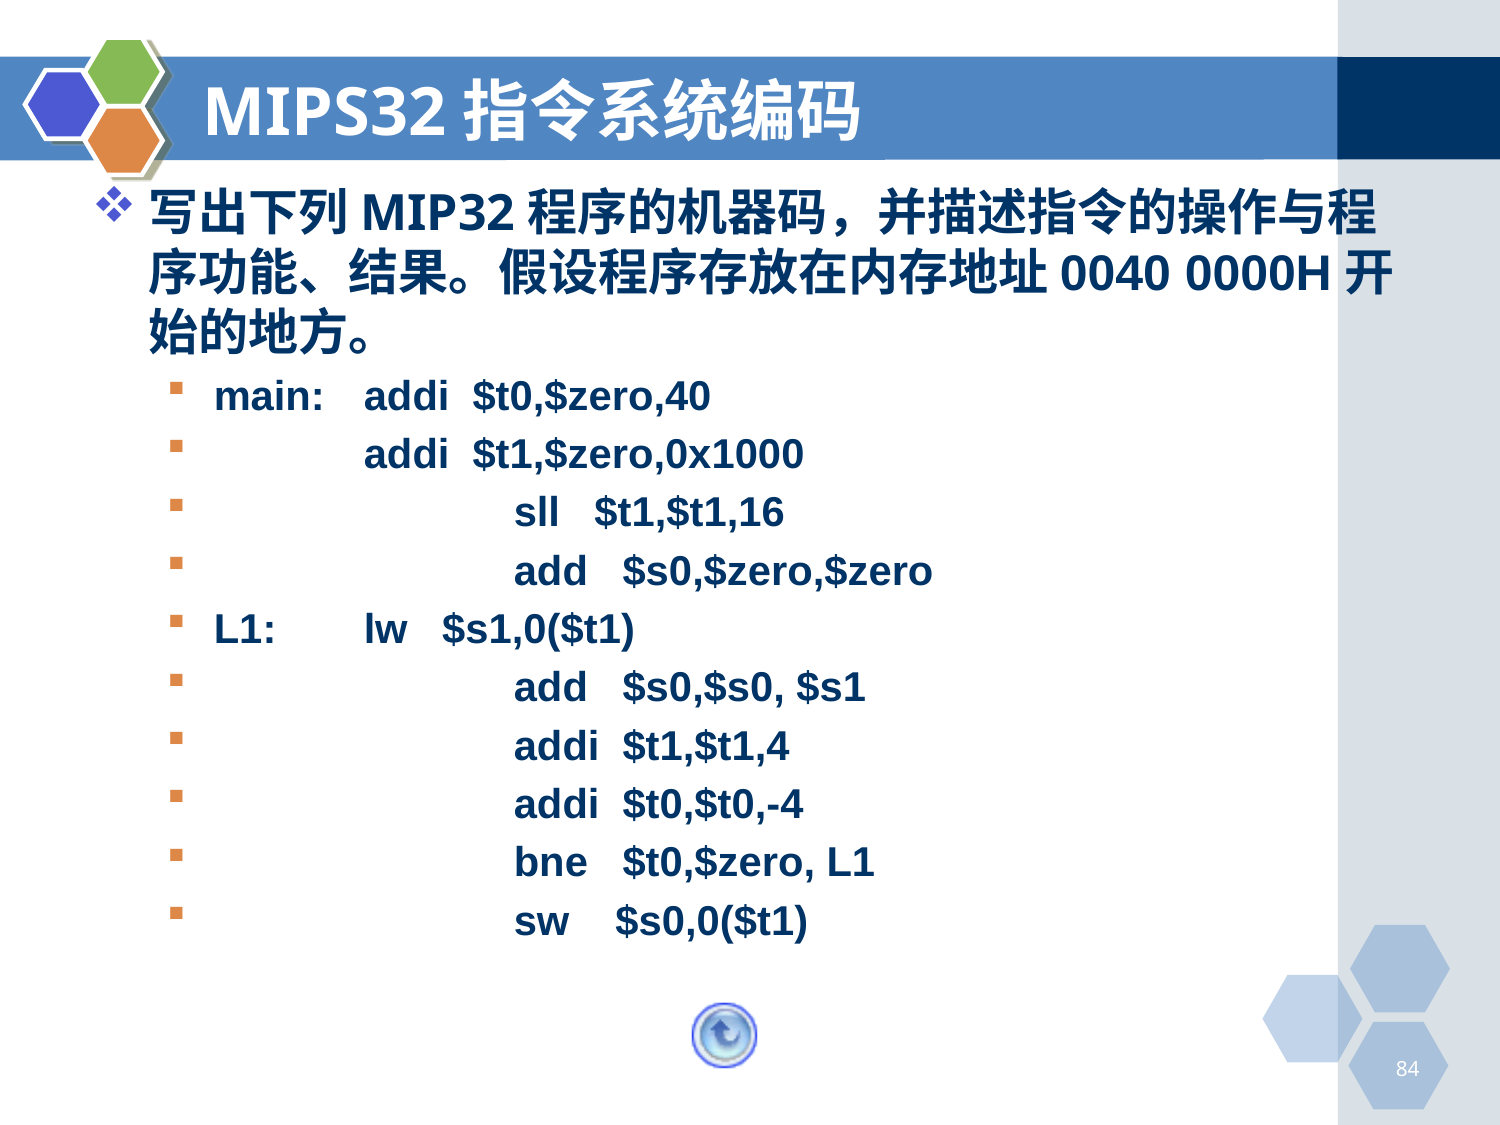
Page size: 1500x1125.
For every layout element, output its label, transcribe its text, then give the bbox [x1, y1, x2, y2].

slide_number 84 [1359, 1047, 1435, 1086]
list 写出下列MIP32程序的机器码，并描述指令的操作与程序功能、结果。假设程序存放在内存地址0040 0000H开始的地方。 main: addi $t0,$zero,40 addi $t1,$zero,0x1000 sll $t1,$t1,16 add $s0,$zero,$zero L1: lw $s1,0($t1) add $s0,$s0, $s1 addi $t1,$t1,4 addi $t0,$t0,-4 bne $t0,$zero, L1 sw $s0,0($t1) [76, 172, 1427, 988]
picture [690, 1001, 760, 1071]
title MIPS32指令系统编码 [187, 62, 1288, 155]
